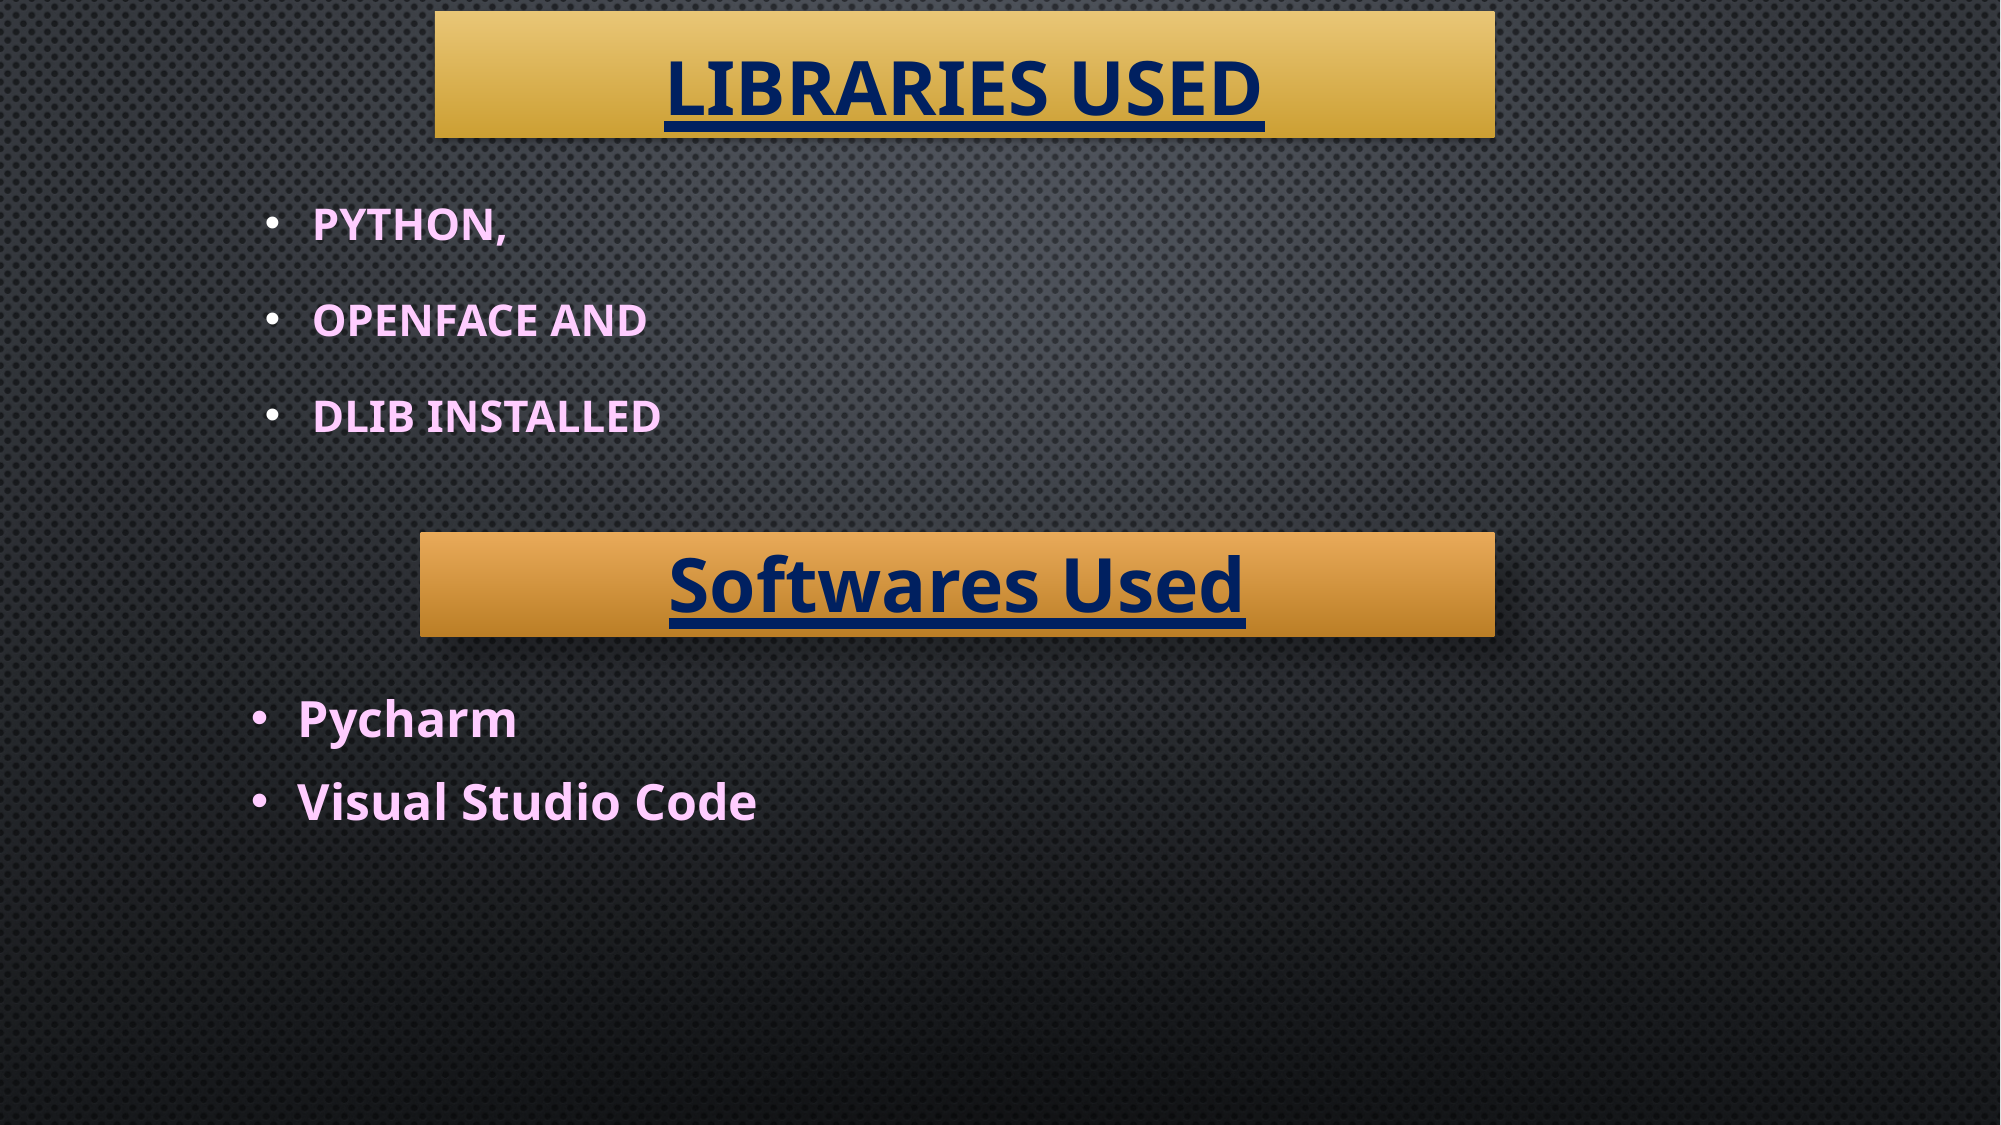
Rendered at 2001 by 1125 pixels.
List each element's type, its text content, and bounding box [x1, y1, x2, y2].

subtitle Python, OpenFace and dlib installed [249, 208, 1750, 480]
text_box Softwares Used [420, 532, 1495, 637]
text_box Pycharm Visual Studio Code [235, 706, 1736, 979]
title Libraries Used [434, 11, 1495, 138]
